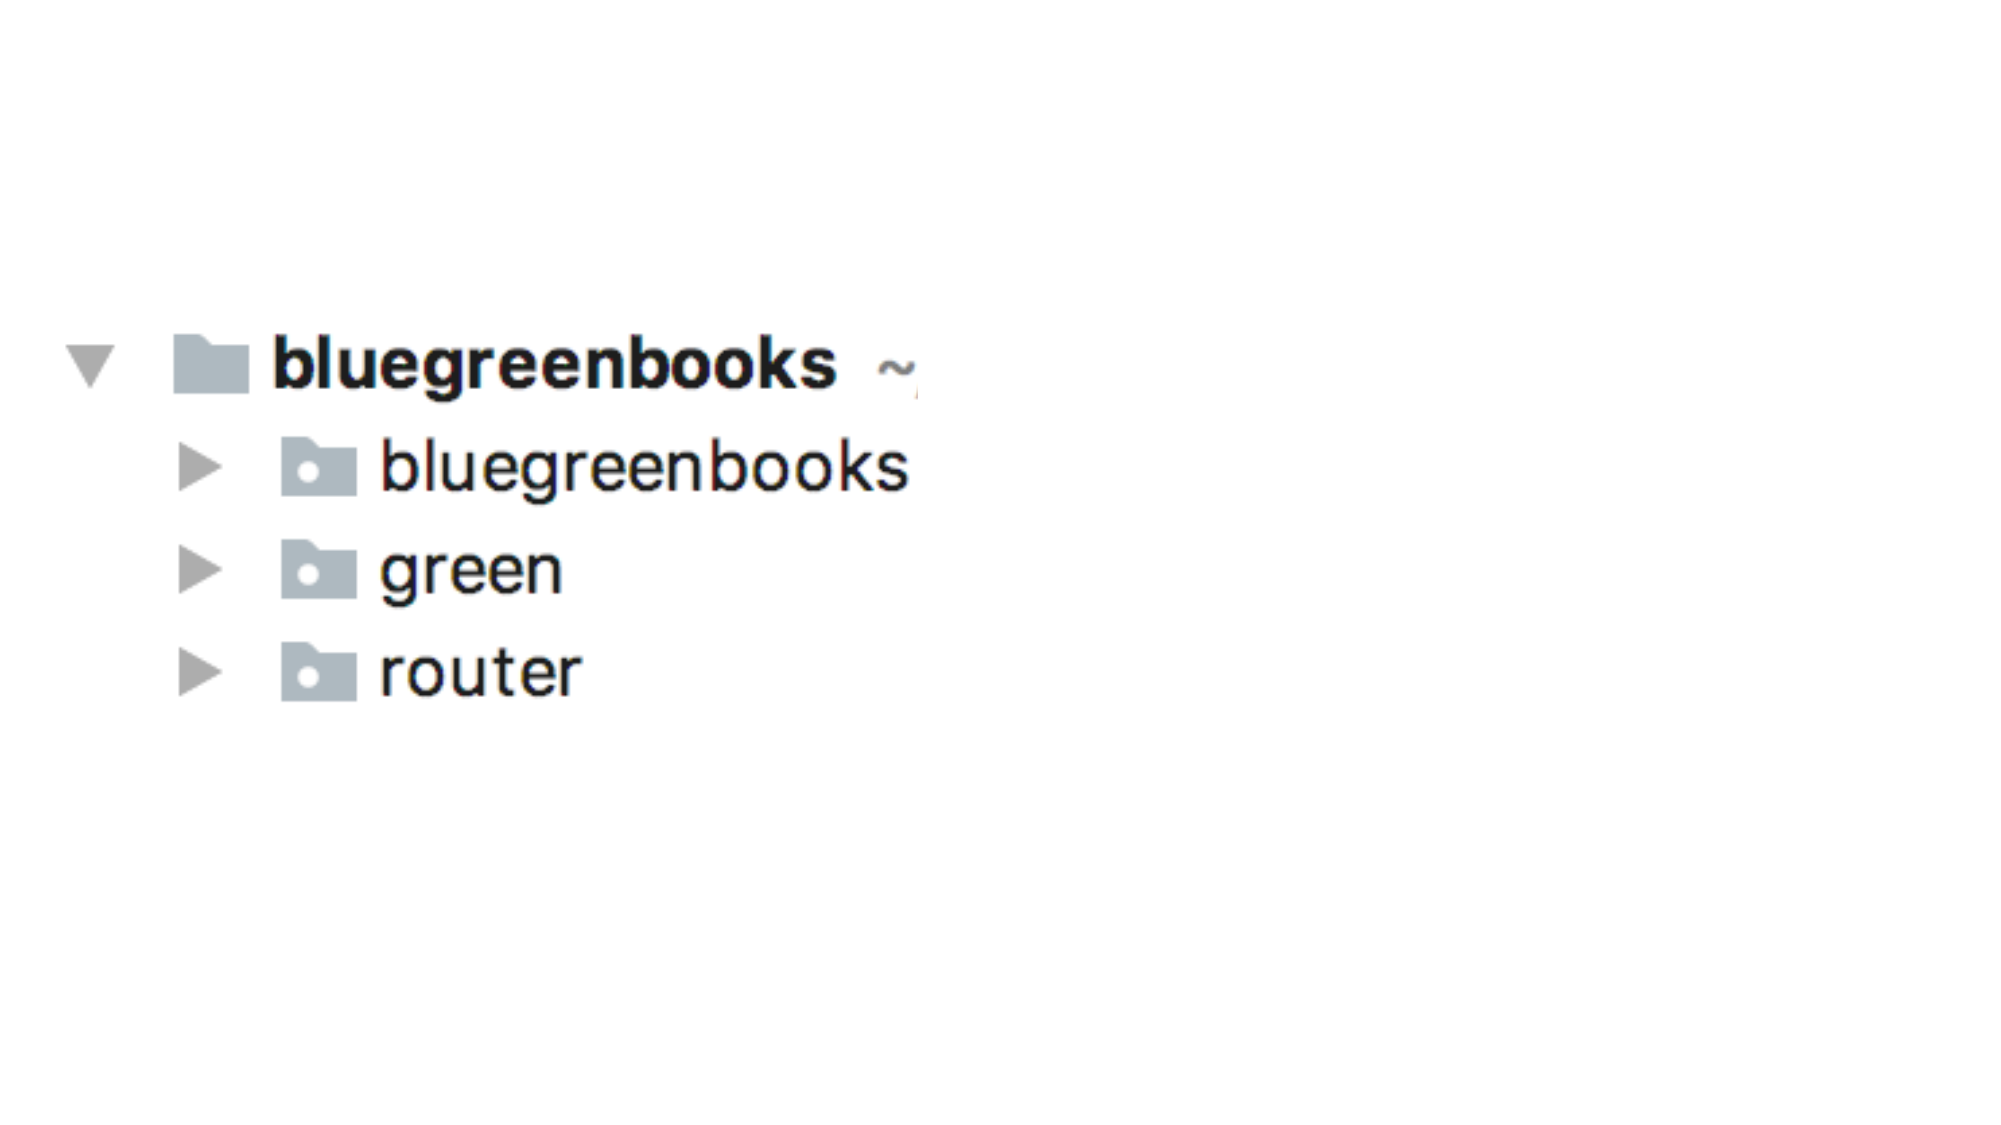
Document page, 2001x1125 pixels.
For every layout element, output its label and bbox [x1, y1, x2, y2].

picture [55, 315, 918, 740]
